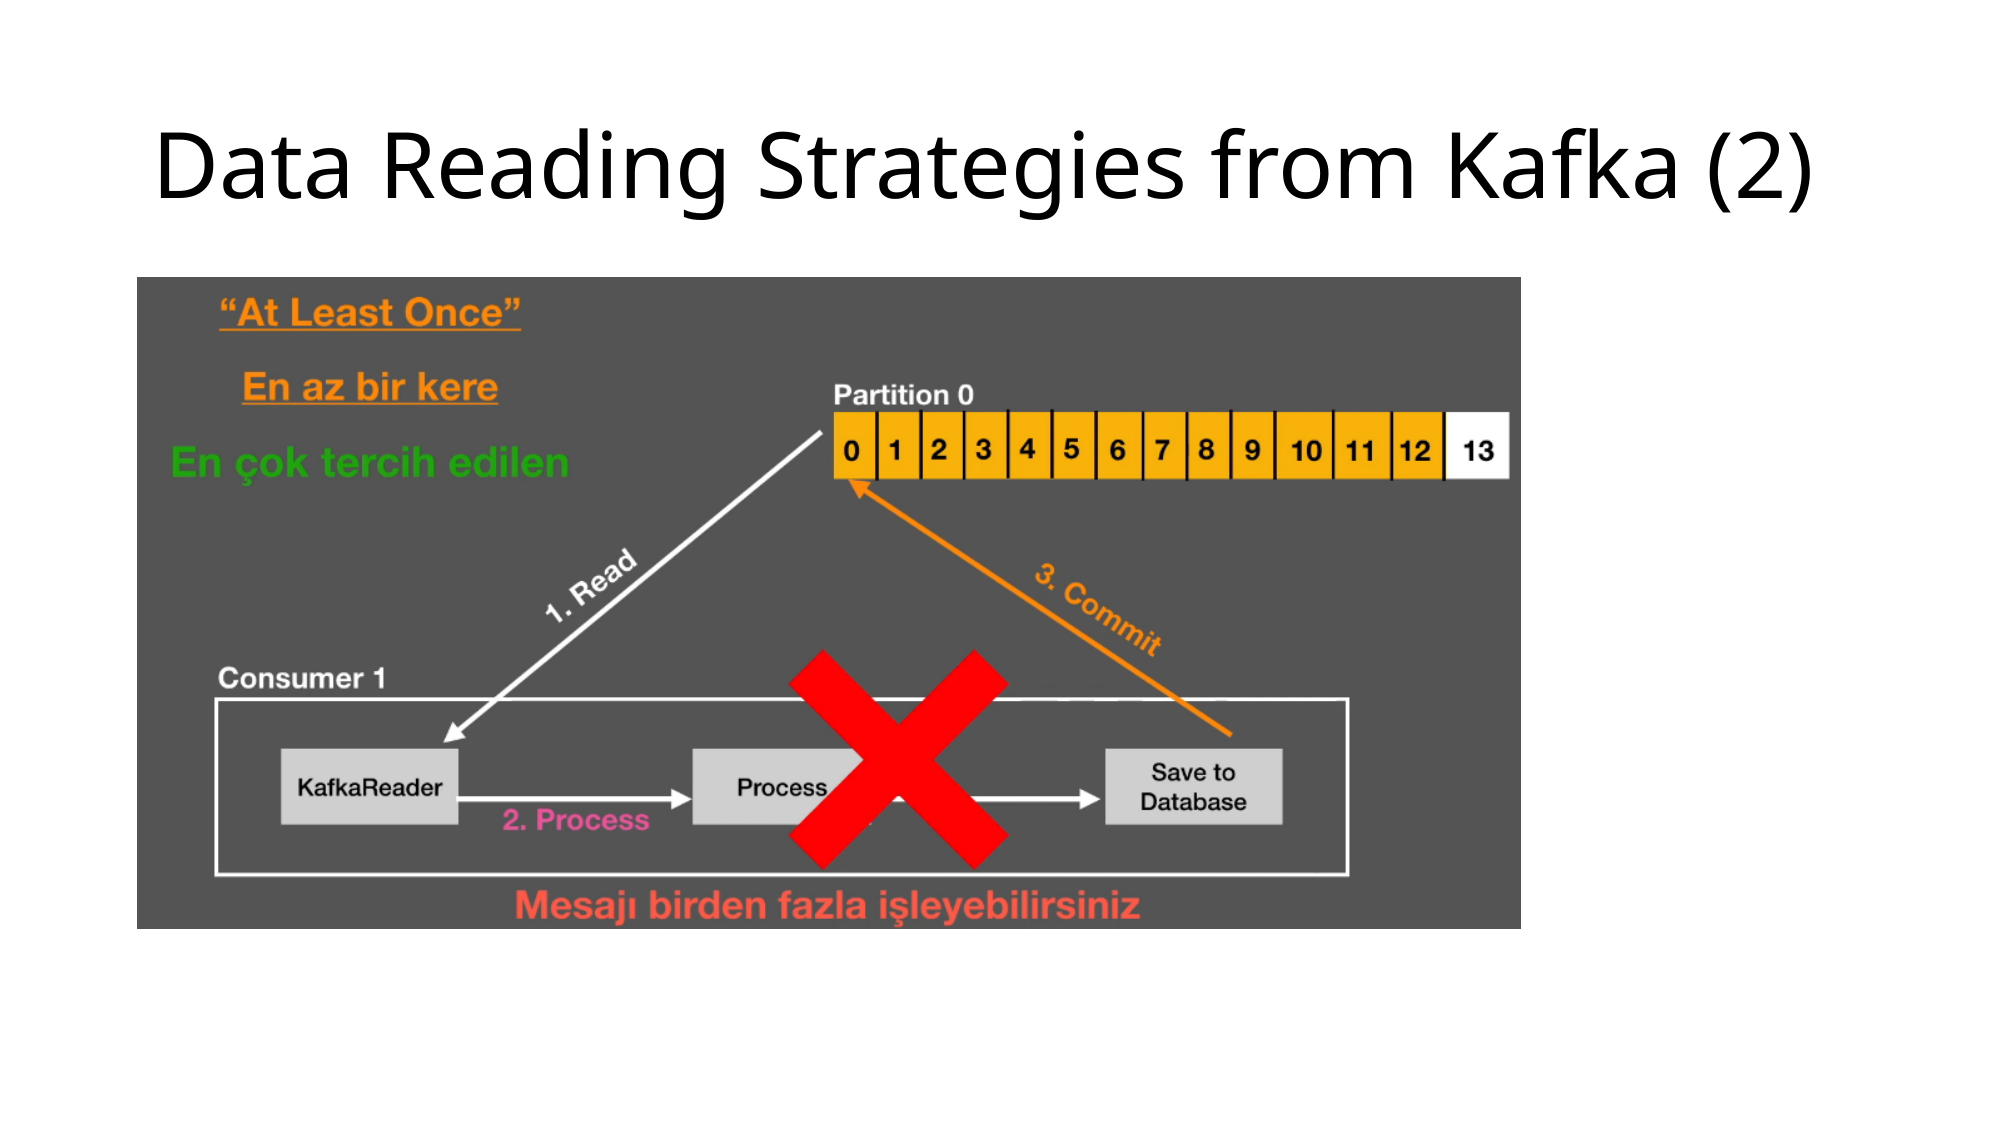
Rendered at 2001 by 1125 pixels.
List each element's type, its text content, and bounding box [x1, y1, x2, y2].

title Data Reading Strategies from Kafka (2) [137, 59, 1863, 278]
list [137, 277, 1520, 929]
